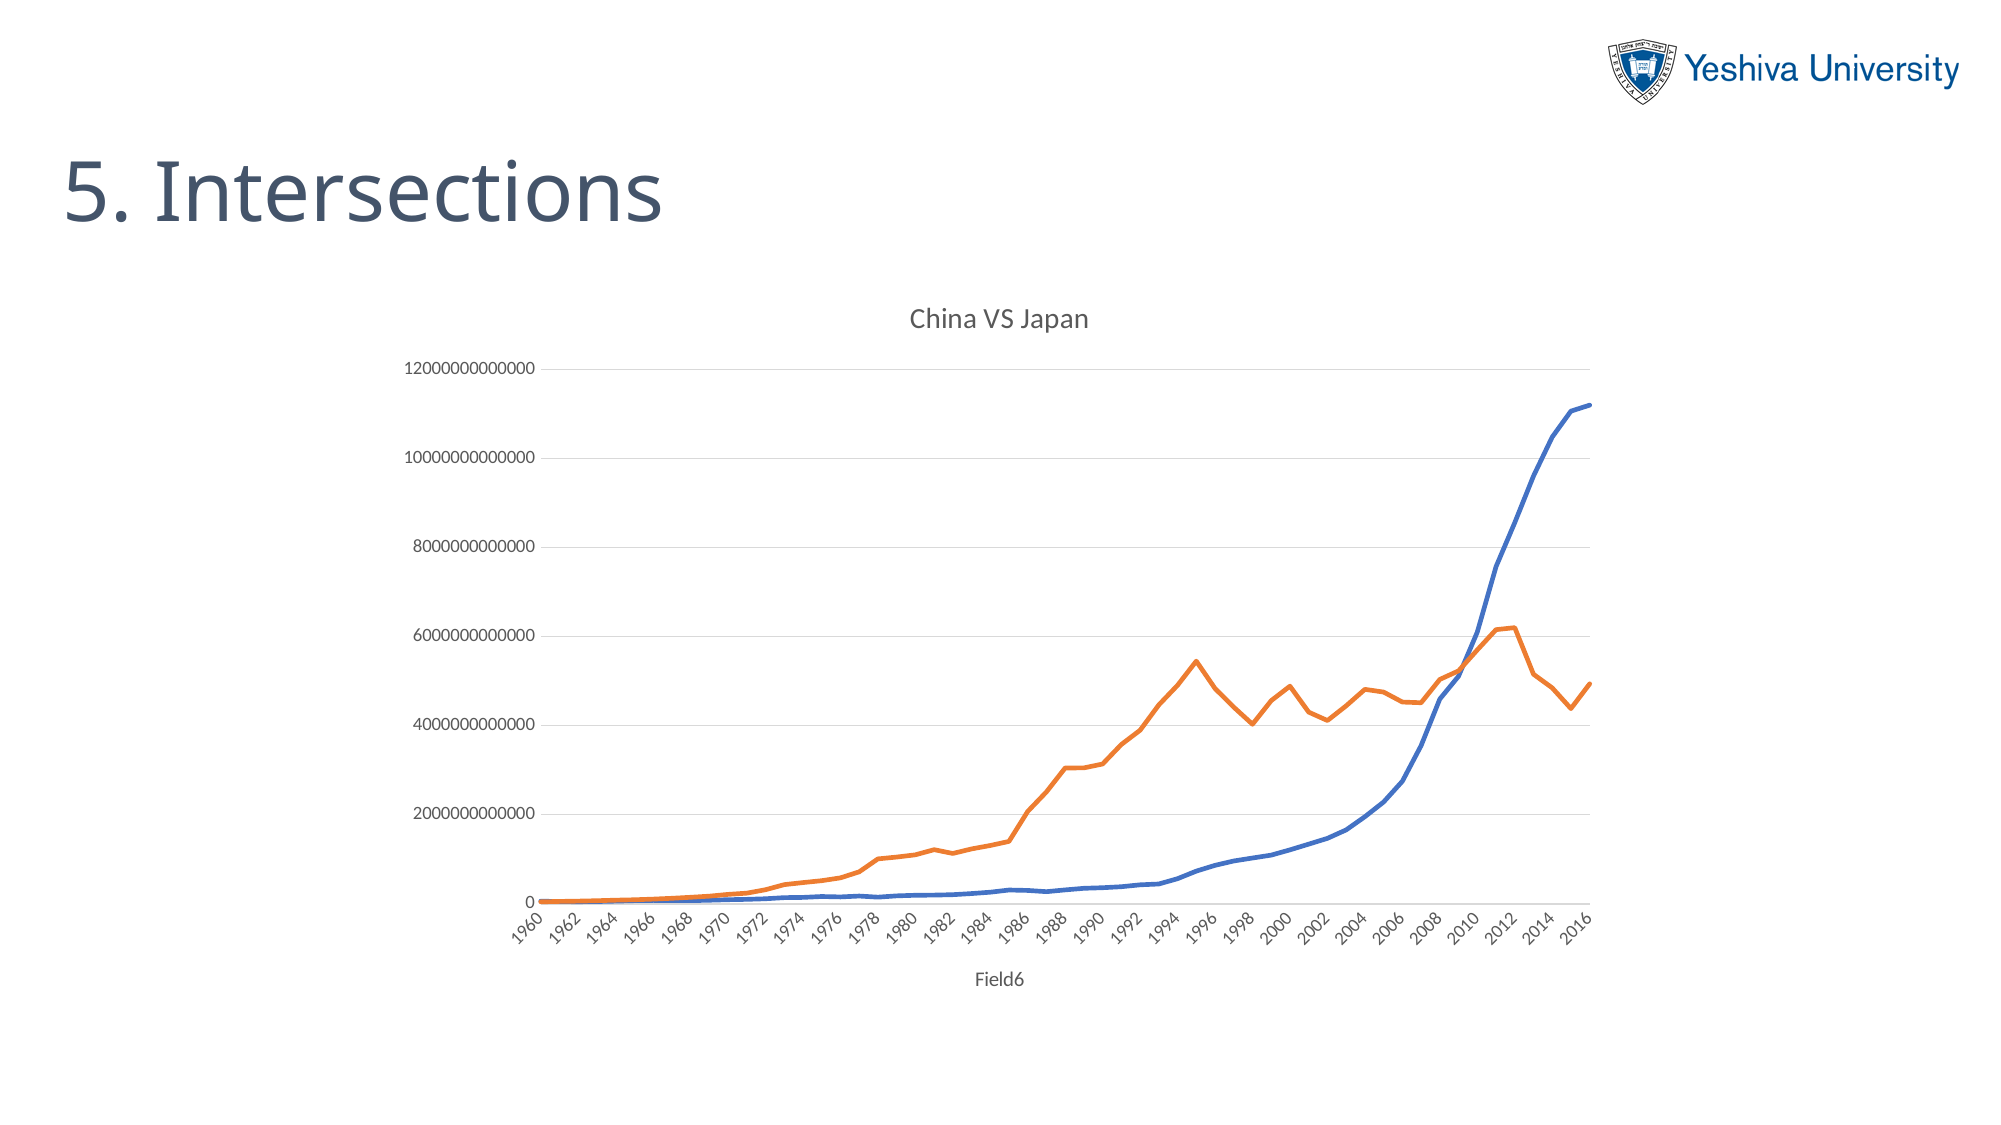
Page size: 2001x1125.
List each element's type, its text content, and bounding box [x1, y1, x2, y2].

picture [1608, 39, 1960, 105]
text_box 5. Intersections [47, 130, 1507, 246]
chart [378, 274, 1622, 1023]
